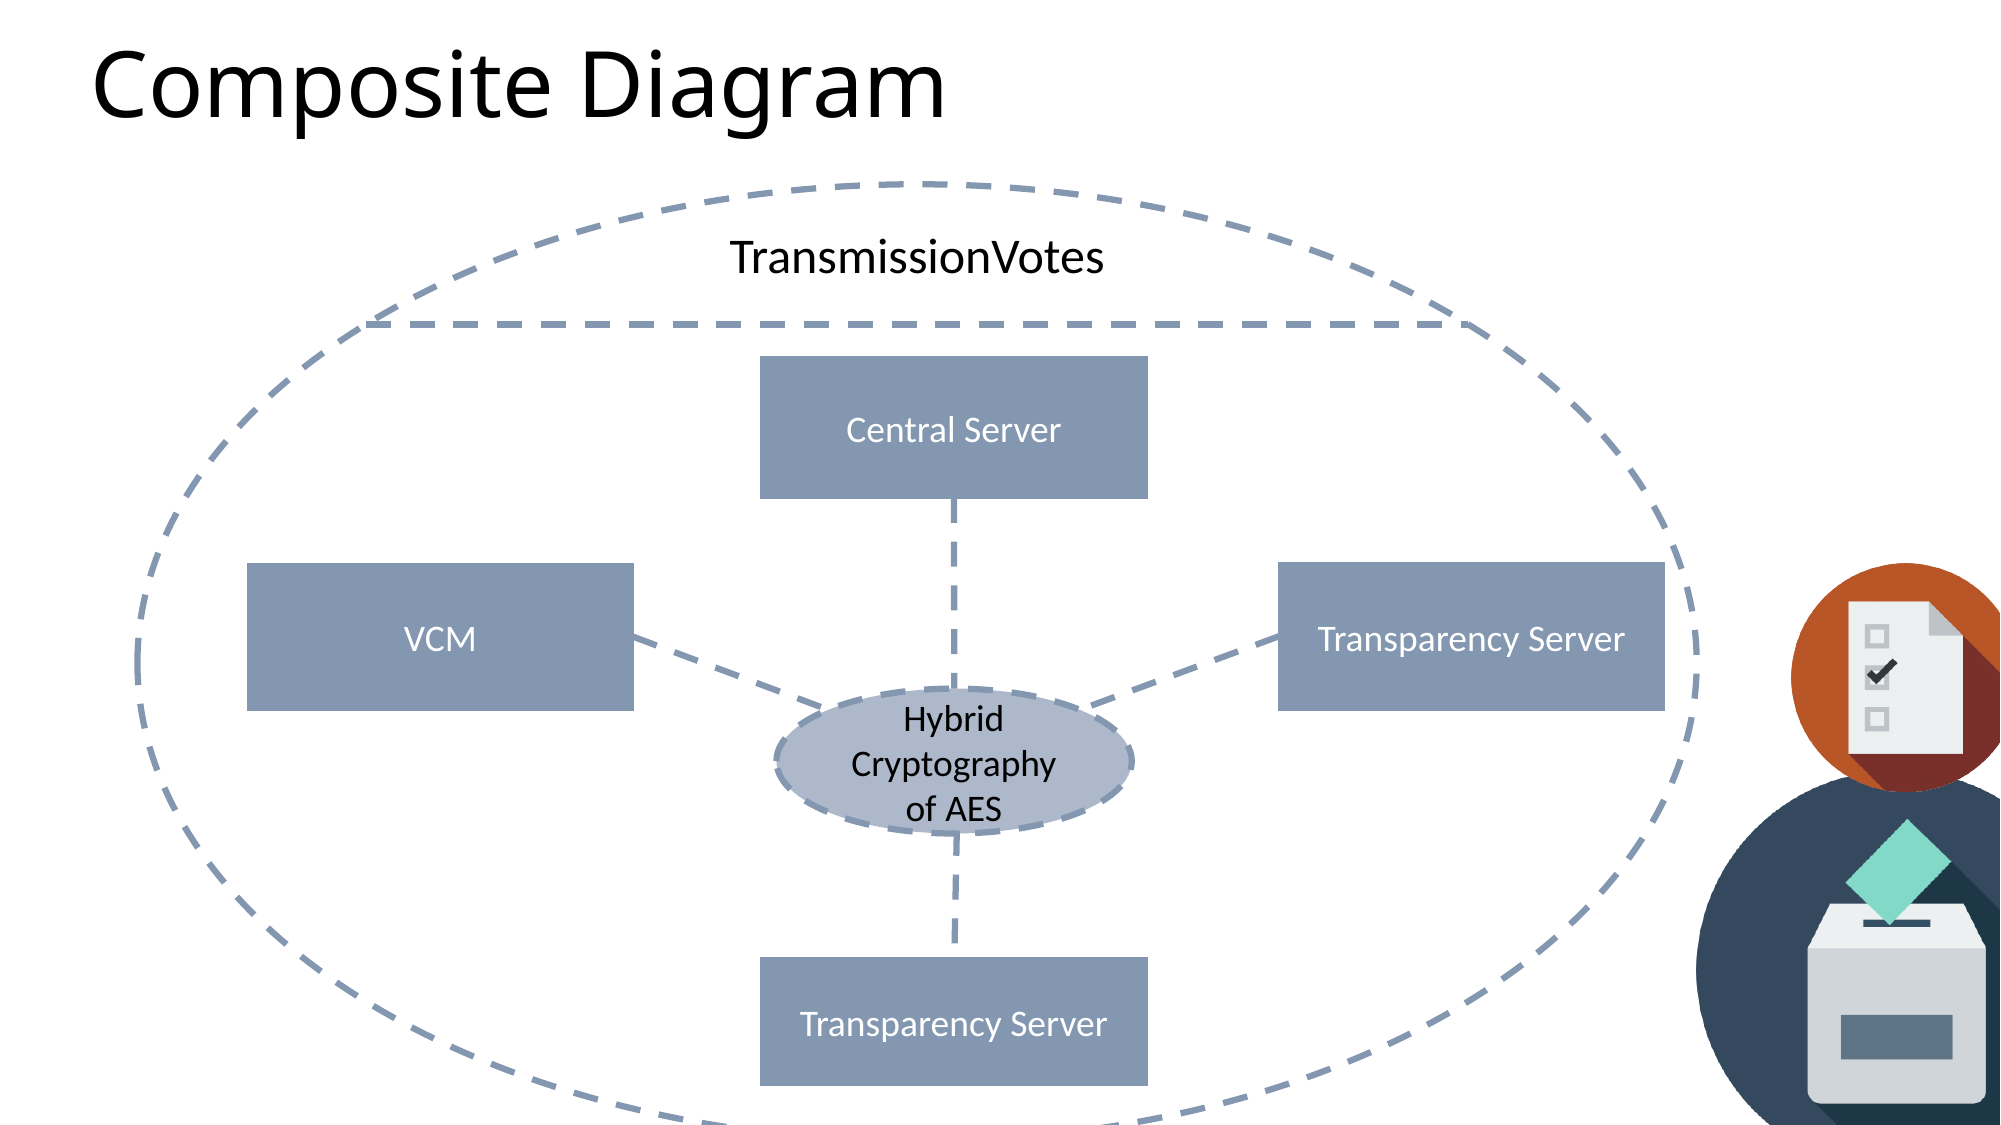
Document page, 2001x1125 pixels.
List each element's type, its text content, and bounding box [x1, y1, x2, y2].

title Composite Diagram [75, 0, 1801, 197]
text_box [136, 323, 1698, 1125]
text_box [633, 636, 829, 710]
text_box TransmissionVotes [658, 216, 1176, 292]
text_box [1079, 636, 1280, 710]
text_box [371, 183, 1463, 324]
picture [1696, 563, 2000, 1125]
text_box Transparency Server [760, 957, 1148, 1086]
